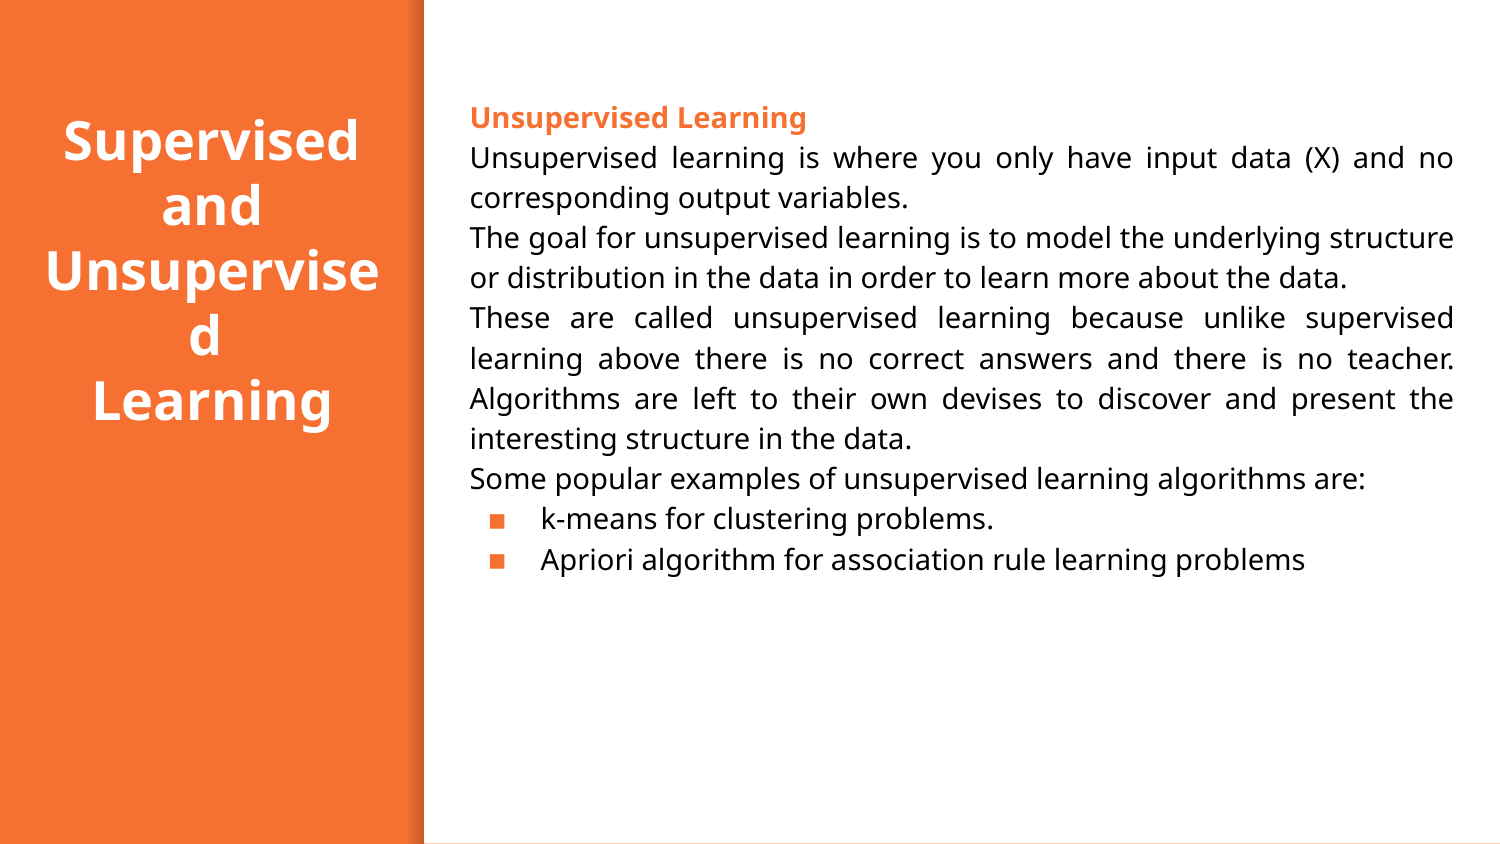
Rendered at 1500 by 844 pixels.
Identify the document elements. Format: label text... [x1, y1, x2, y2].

title Supervised and Unsupervised Learning [17, 91, 408, 745]
list Unsupervised Learning Unsupervised learning is where you only have input data (X) and no corresponding output variables. The goal for unsupervised learning is to model the underlying structure or distribution in the data in order to learn more about the data. These are called unsupervised learning because unlike supervised learning above there is no correct answers and there is no teacher. Algorithms are left to their own devises to discover and present the interesting structure in the data. Some popular examples of unsupervised learning algorithms are: k-means for clustering problems. Apriori algorithm for association rule learning problems [454, 43, 1471, 558]
